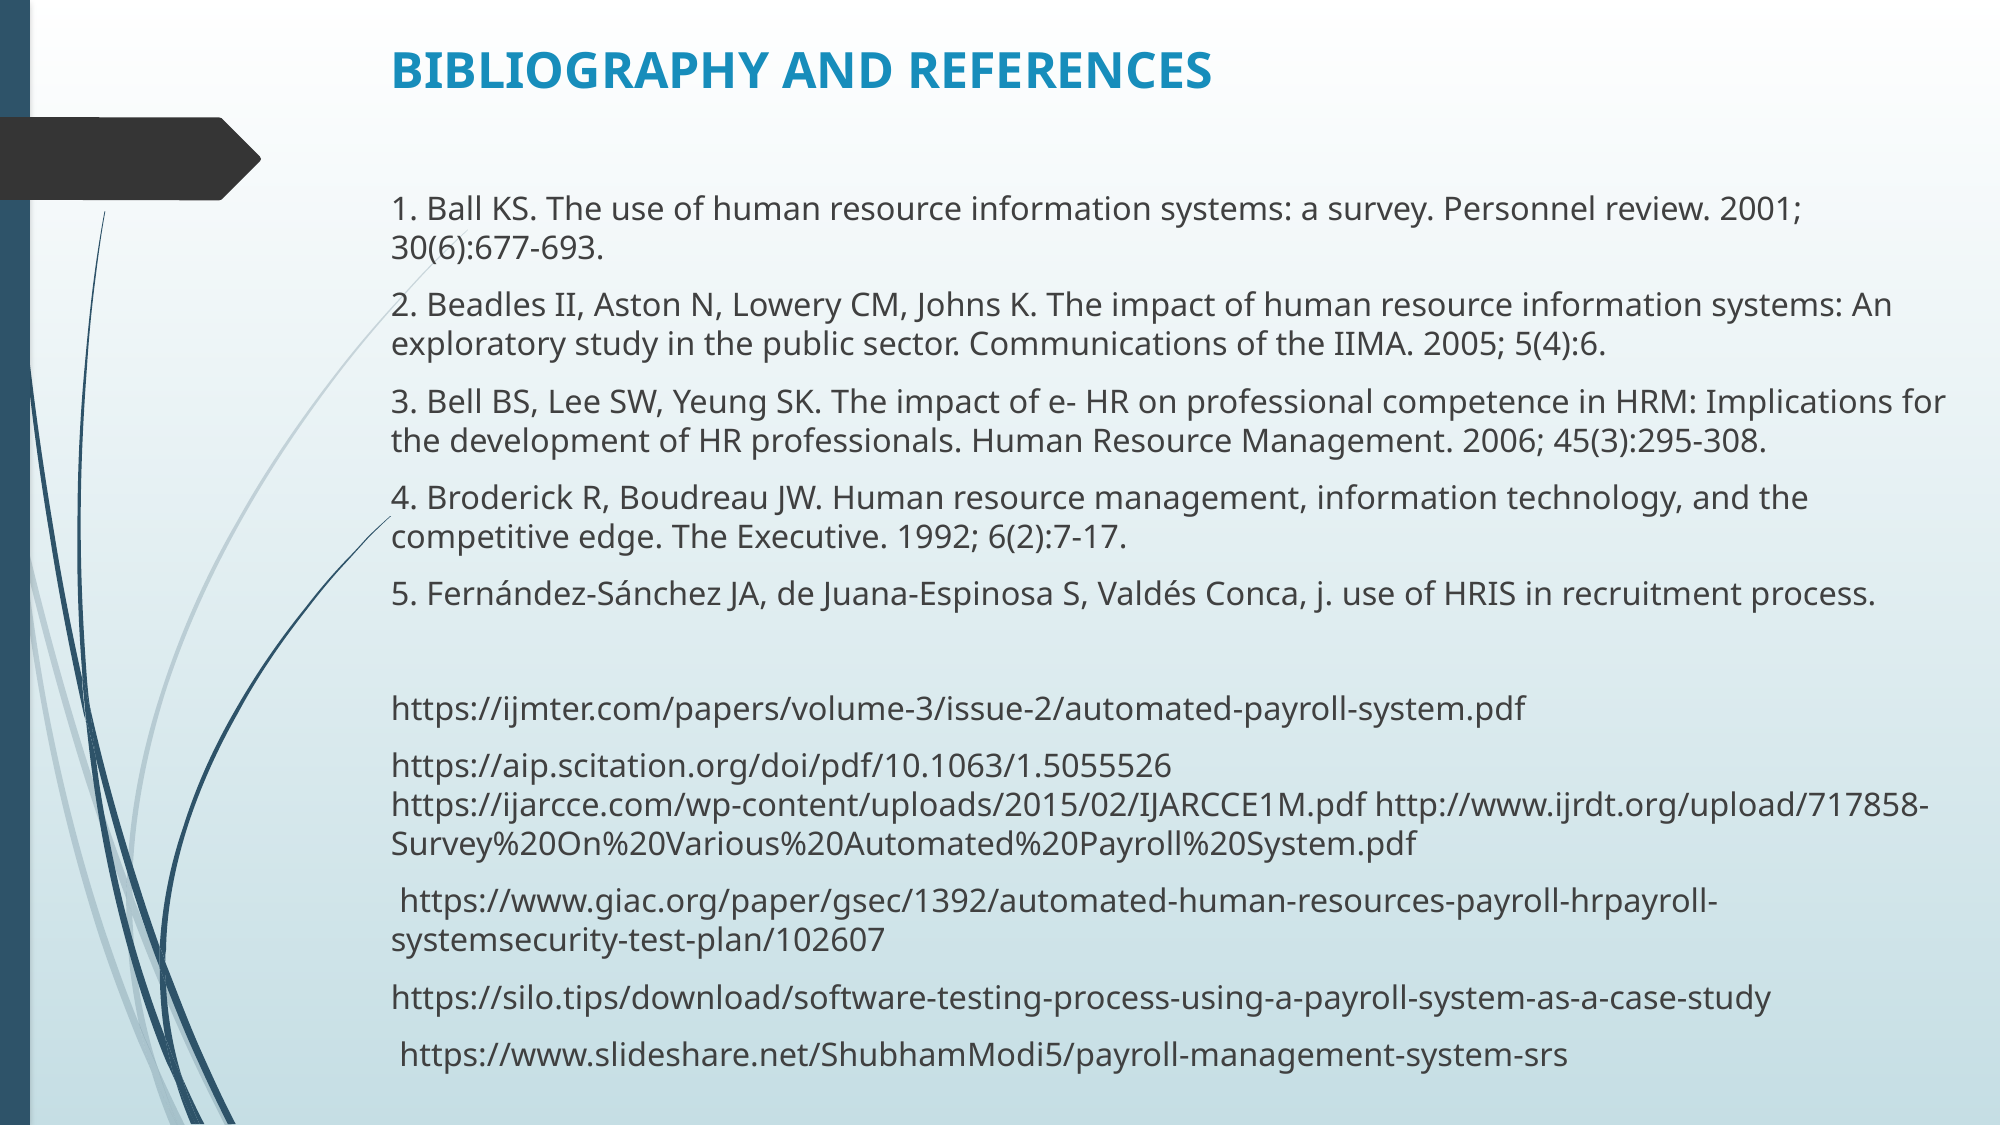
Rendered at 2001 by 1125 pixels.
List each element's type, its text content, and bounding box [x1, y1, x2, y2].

title BIBLIOGRAPHY AND REFERENCES [375, 31, 1838, 123]
list 1. Ball KS. The use of human resource information systems: a survey. Personnel review. 2001; 30(6):677-693. 2. Beadles II, Aston N, Lowery CM, Johns K. The impact of human resource information systems: An exploratory study in the public sector. Communications of the IIMA. 2005; 5(4):6. 3. Bell BS, Lee SW, Yeung SK. The impact of e‐ HR on professional competence in HRM: Implications for the development of HR professionals. Human Resource Management. 2006; 45(3):295-308. 4. Broderick R, Boudreau JW. Human resource management, information technology, and the competitive edge. The Executive. 1992; 6(2):7-17. 5. Fernández-Sánchez JA, de Juana-Espinosa S, Valdés Conca, j. use of HRIS in recruitment process. https://ijmter.com/papers/volume-3/issue-2/automated-payroll-system.pdf https://aip.scitation.org/doi/pdf/10.1063/1.5055526 https://ijarcce.com/wp-content/uploads/2015/02/IJARCCE1M.pdf http://www.ijrdt.org/upload/717858- Survey%20On%20Various%20Automated%20Payroll%20System.pdf https://www.giac.org/paper/gsec/1392/automated-human-resources-payroll-hrpayroll-systemsecurity-test-plan/102607 https://silo.tips/download/software-testing-process-using-a-payroll-system-as-a-case-study https://www.slideshare.net/ShubhamModi5/payroll-management-system-srs [375, 180, 1970, 1106]
